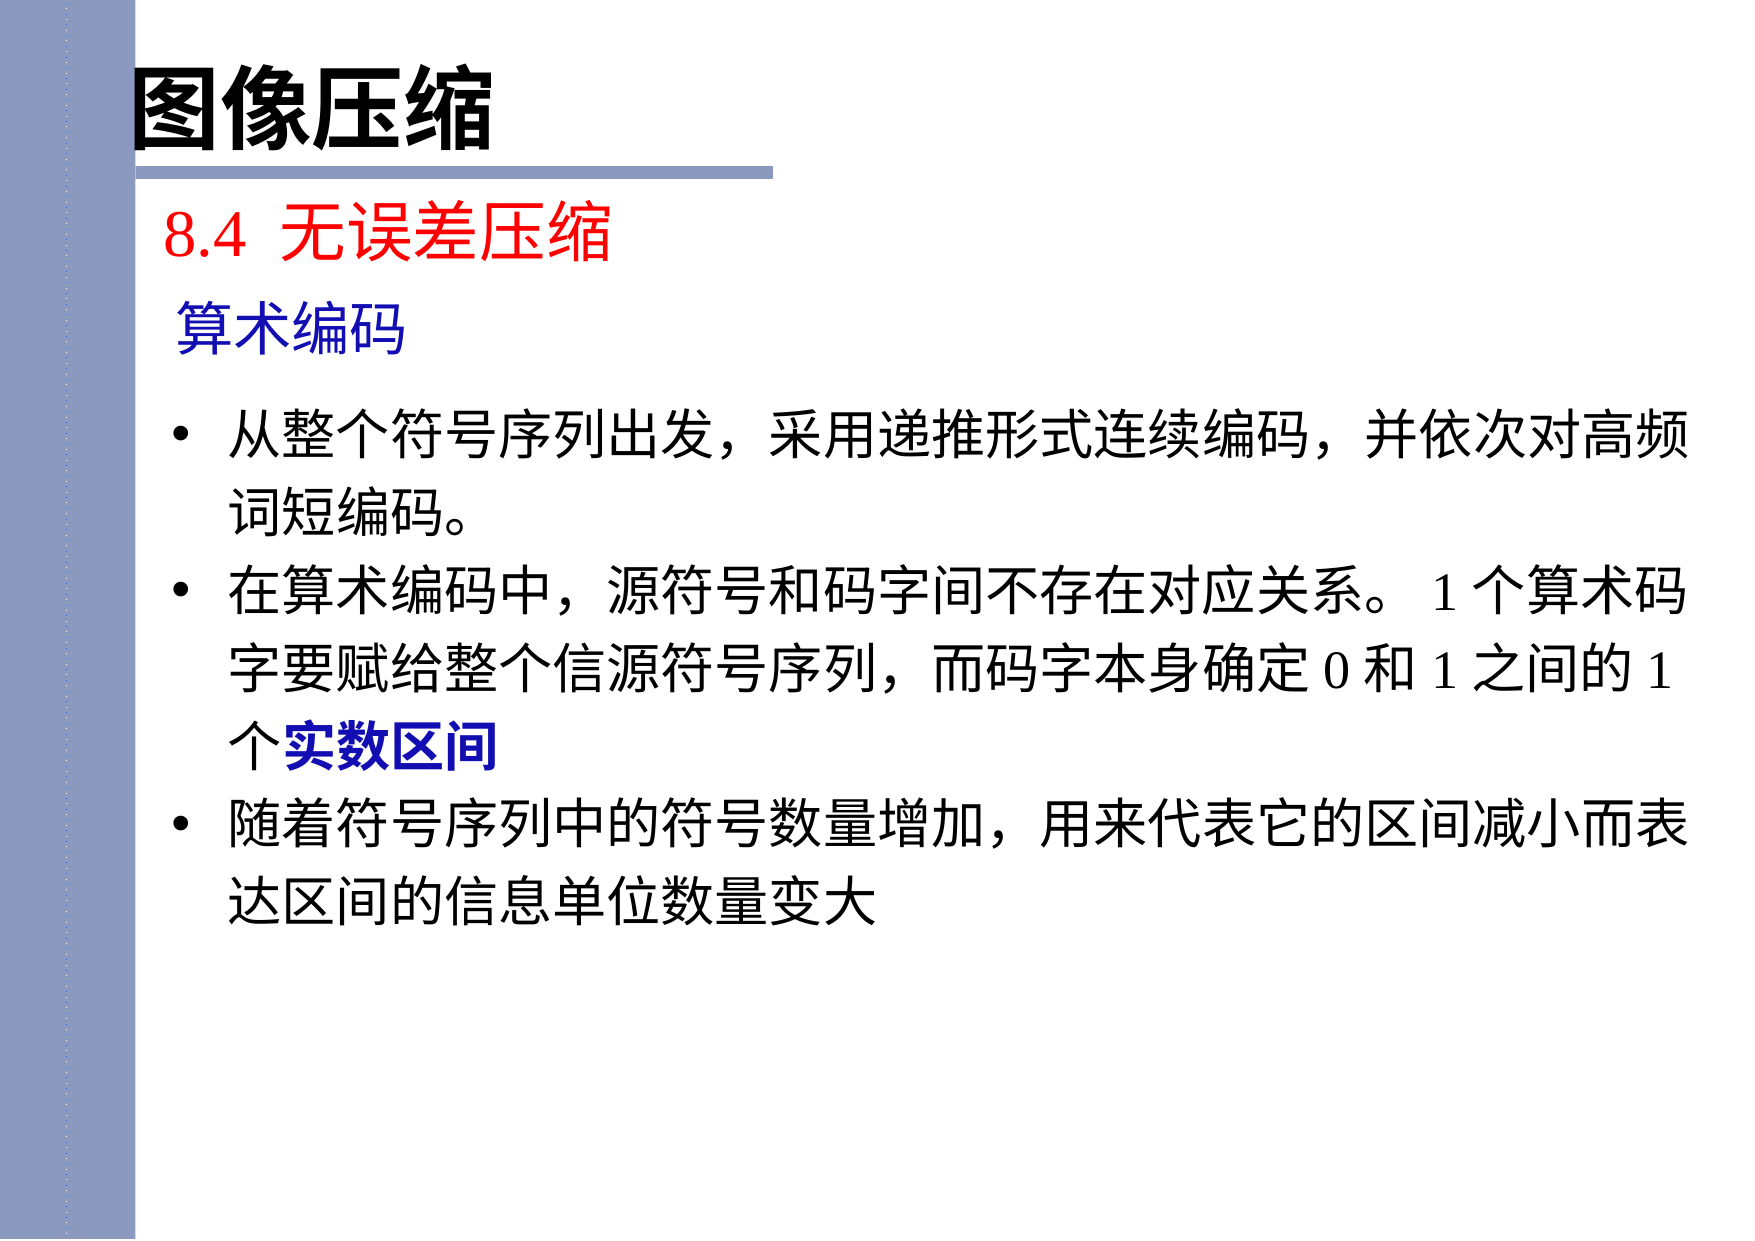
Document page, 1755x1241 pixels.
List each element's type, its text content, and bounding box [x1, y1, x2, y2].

text_box 从整个符号序列出发，采用递推形式连续编码，并依次对高频词短编码。 在算术编码中，源符号和码字间不存在对应关系。1个算术码字要赋给整个信源符号序列，而码字本身确定0和1之间的1个实数区间 随着符号序列中的符号数量增加，用来代表它的区间减小而表达区间的信息单位数量变大 [1241, 387, 1726, 933]
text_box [0, 0, 1241, 1239]
